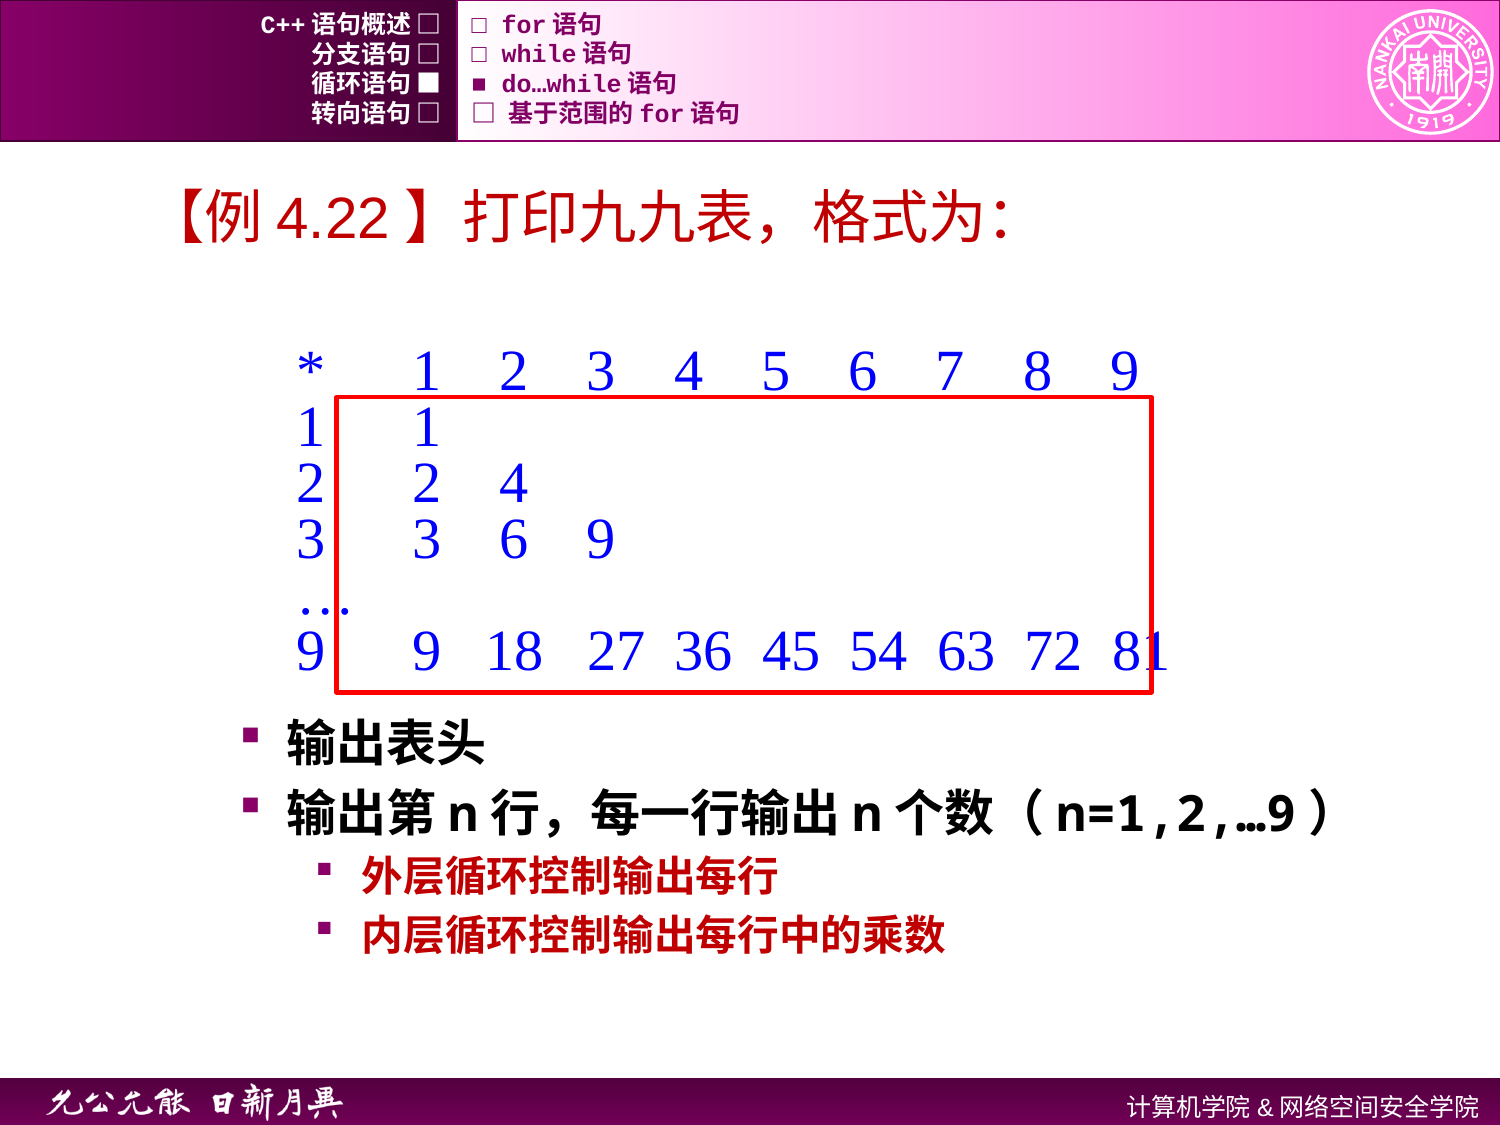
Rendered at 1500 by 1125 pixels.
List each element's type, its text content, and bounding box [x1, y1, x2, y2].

text_box 转向语句 □ [0, 95, 455, 129]
text_box [334, 395, 1154, 695]
text_box 循环语句 ■ [0, 66, 455, 95]
text_box ■ do…while语句 [455, 66, 1361, 95]
picture [35, 1081, 356, 1122]
list 【例4.22】打印九九表，格式为： * 1 2 3 4 5 6 7 8 9 1 1 2 2 4 3 3 6 9 … 9 9 18 27 36 45 54 63 72 81 [74, 172, 1413, 693]
text_box C++语句概述 □ [0, 7, 455, 36]
text_box 分支语句 □ [0, 36, 455, 66]
text_box □ 基于范围的for语句 [455, 95, 1361, 129]
text_box 输出表头 输出第n行，每一行输出n个数（n=1,2,…9） 外层循环控制输出每行 内层循环控制输出每行中的乘数 [74, 704, 1413, 1019]
text_box □ for语句 [455, 7, 1361, 36]
text_box □ while语句 [455, 36, 1361, 66]
